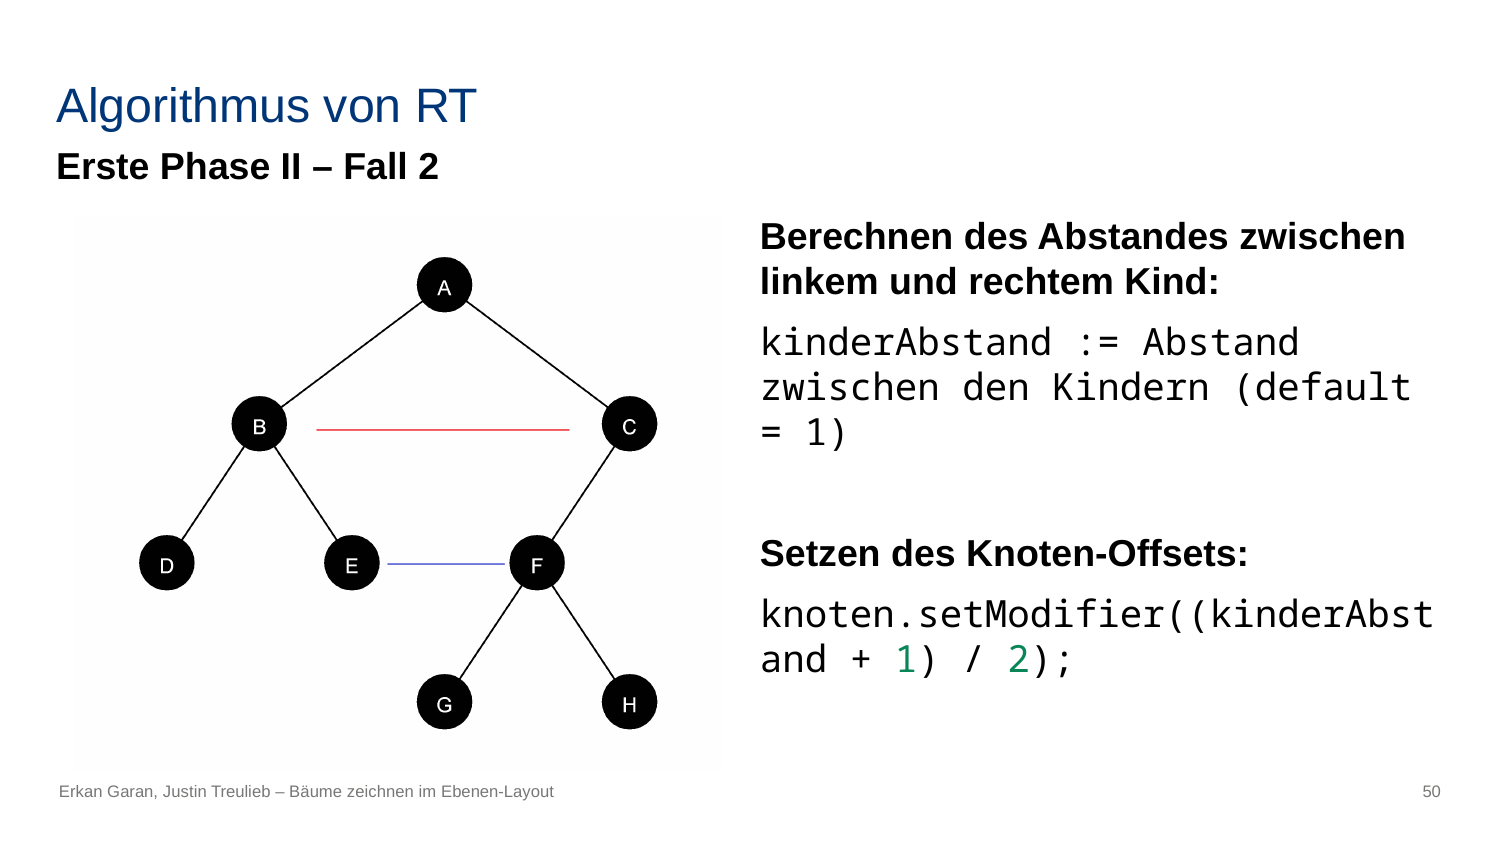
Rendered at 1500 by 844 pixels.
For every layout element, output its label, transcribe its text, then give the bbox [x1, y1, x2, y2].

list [74, 215, 722, 771]
list Berechnen des Abstandes zwischen linkem und rechtem Kind: kinderAbstand := Abstand zwischen den Kindern (default = 1) Setzen des Knoten-Offsets: knoten.setModifier((kinderAbstand + 1) / 2); [759, 212, 1441, 768]
list Erste Phase II – Fall 2 [55, 146, 1441, 194]
title Algorithmus von RT [56, 72, 1441, 132]
footer Erkan Garan, Justin Treulieb – Bäume zeichnen im Ebenen-Layout [59, 785, 1359, 798]
